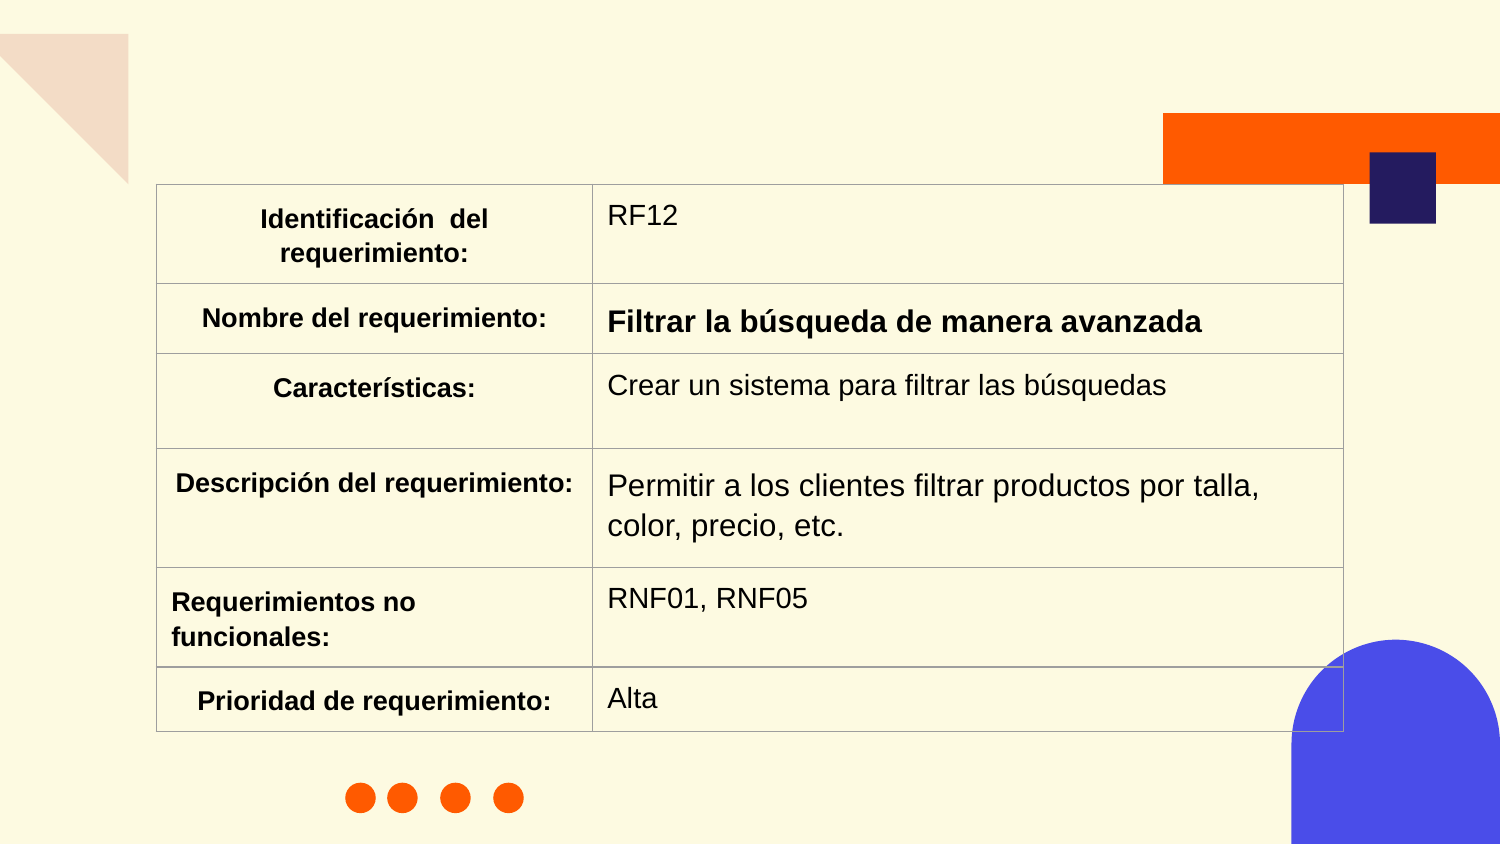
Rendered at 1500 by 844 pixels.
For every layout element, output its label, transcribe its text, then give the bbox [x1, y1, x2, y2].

text_box [1369, 152, 1436, 224]
table_cell Características: [157, 354, 592, 448]
text_box [440, 782, 471, 814]
table_cell Permitir a los clientes filtrar productos por talla, color, precio, etc. [593, 449, 1343, 567]
text_box [387, 782, 418, 814]
text_box [493, 782, 524, 814]
table_cell Alta [593, 668, 1343, 731]
table_cell RNF01, RNF05 [593, 568, 1343, 666]
text_box [1163, 113, 1500, 185]
table_cell Nombre del requerimiento: [157, 284, 592, 353]
text_box [1291, 639, 1500, 844]
table_cell Requerimientos no funcionales: [157, 568, 592, 666]
table_cell Crear un sistema para filtrar las búsquedas [593, 354, 1343, 448]
table_header Identificación del requerimiento: [157, 185, 592, 283]
table_cell Filtrar la búsqueda de manera avanzada [593, 284, 1343, 353]
table_header RF12 [593, 185, 1343, 283]
text_box [0, 33, 129, 185]
text_box [345, 782, 376, 814]
table_cell Descripción del requerimiento: [157, 449, 592, 567]
table_cell Prioridad de requerimiento: [157, 668, 592, 731]
